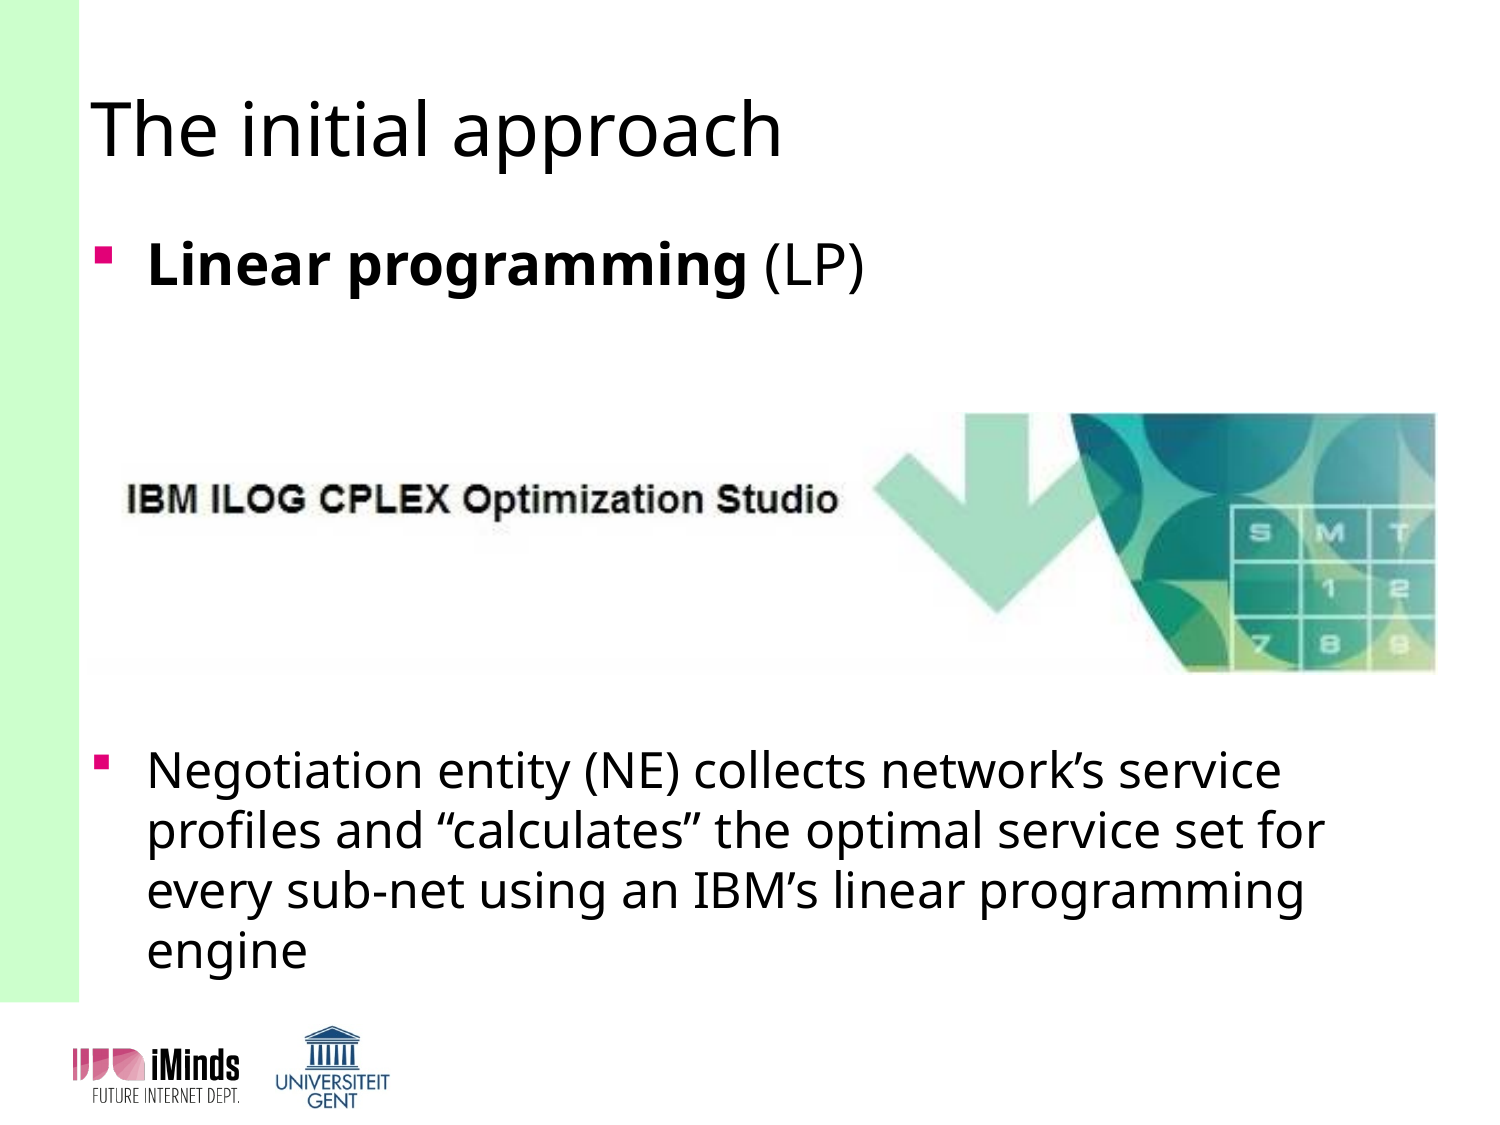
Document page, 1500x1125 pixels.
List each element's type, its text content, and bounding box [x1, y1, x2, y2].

picture [275, 1024, 391, 1109]
title The initial approach [74, 44, 1426, 209]
picture [73, 1048, 239, 1103]
picture [87, 412, 1438, 676]
list Linear programming (LP) Negotiation entity (NE) collects network’s service profiles and “calculates” the optimal service set for every sub-net using an IBM’s linear programming engine [74, 219, 1426, 1006]
